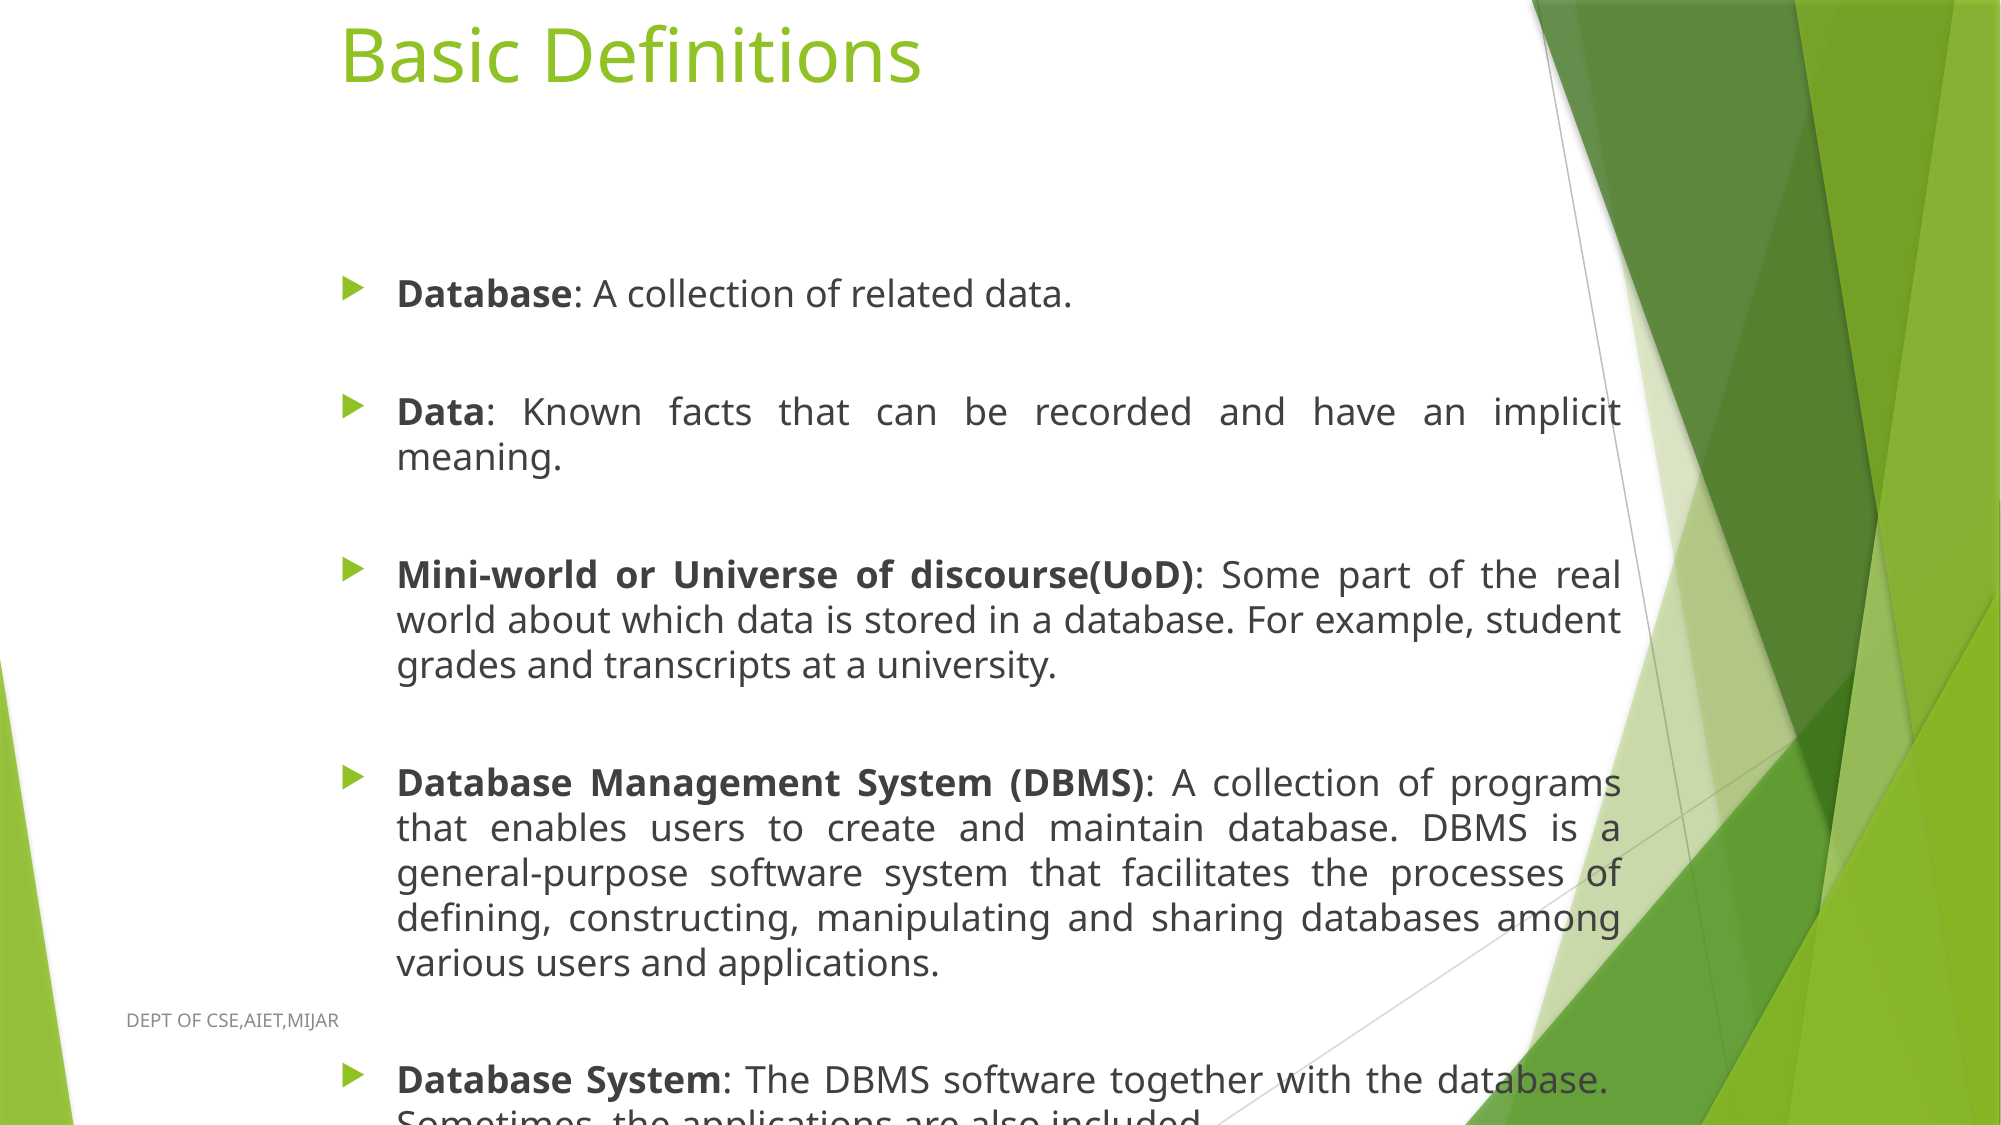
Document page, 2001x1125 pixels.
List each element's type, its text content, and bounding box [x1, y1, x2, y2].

list Database: A collection of related data. Data: Known facts that can be recorded and have an implicit meaning. Mini-world or Universe of discourse(UoD): Some part of the real world about which data is stored in a database. For example, student grades and transcripts at a university. Database Management System (DBMS): A collection of programs that enables users to create and maintain database. DBMS is a general-purpose software system that facilitates the processes of defining, constructing, manipulating and sharing databases among various users and applications. Database System: The DBMS software together with the database. Sometimes, the applications are also included. [324, 262, 1638, 1125]
footer DEPT OF CSE,AIET,MIJAR [111, 991, 1145, 1051]
title Basic Definitions [324, 0, 1675, 153]
